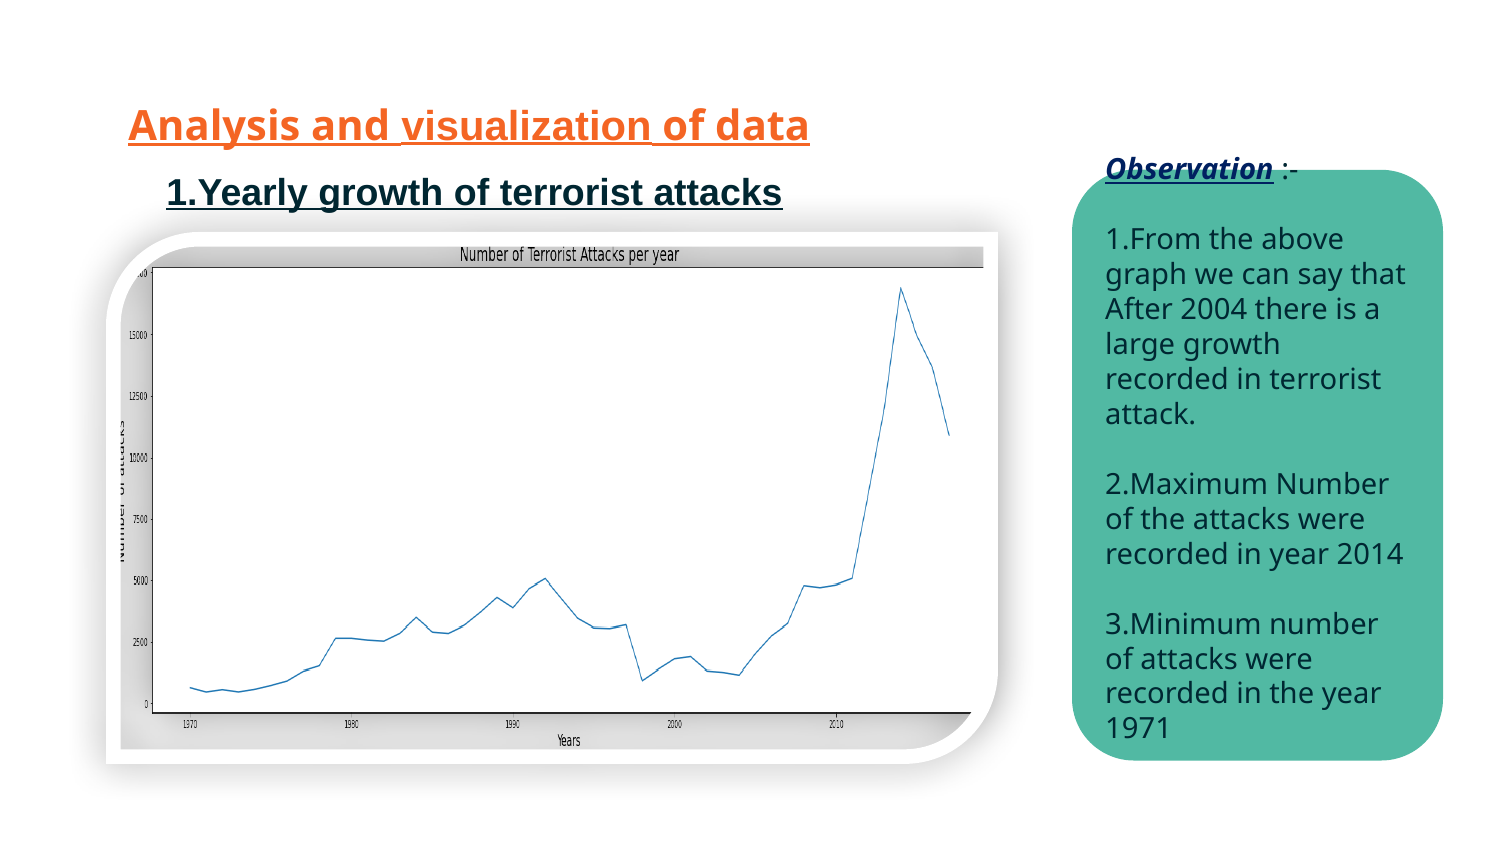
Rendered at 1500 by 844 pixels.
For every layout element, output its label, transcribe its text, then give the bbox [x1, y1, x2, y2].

text_box Analysis and visualization of data [113, 90, 864, 156]
text_box Observation :- 1.From the above graph we can say that After 2004 there is a large growth recorded in terrorist attack. 2.Maximum Number of the attacks were recorded in year 2014 3.Minimum number of attacks were recorded in the year 1971 [1072, 169, 1444, 761]
picture [113, 238, 991, 757]
text_box 1.Yearly growth of terrorist attacks [151, 160, 826, 217]
